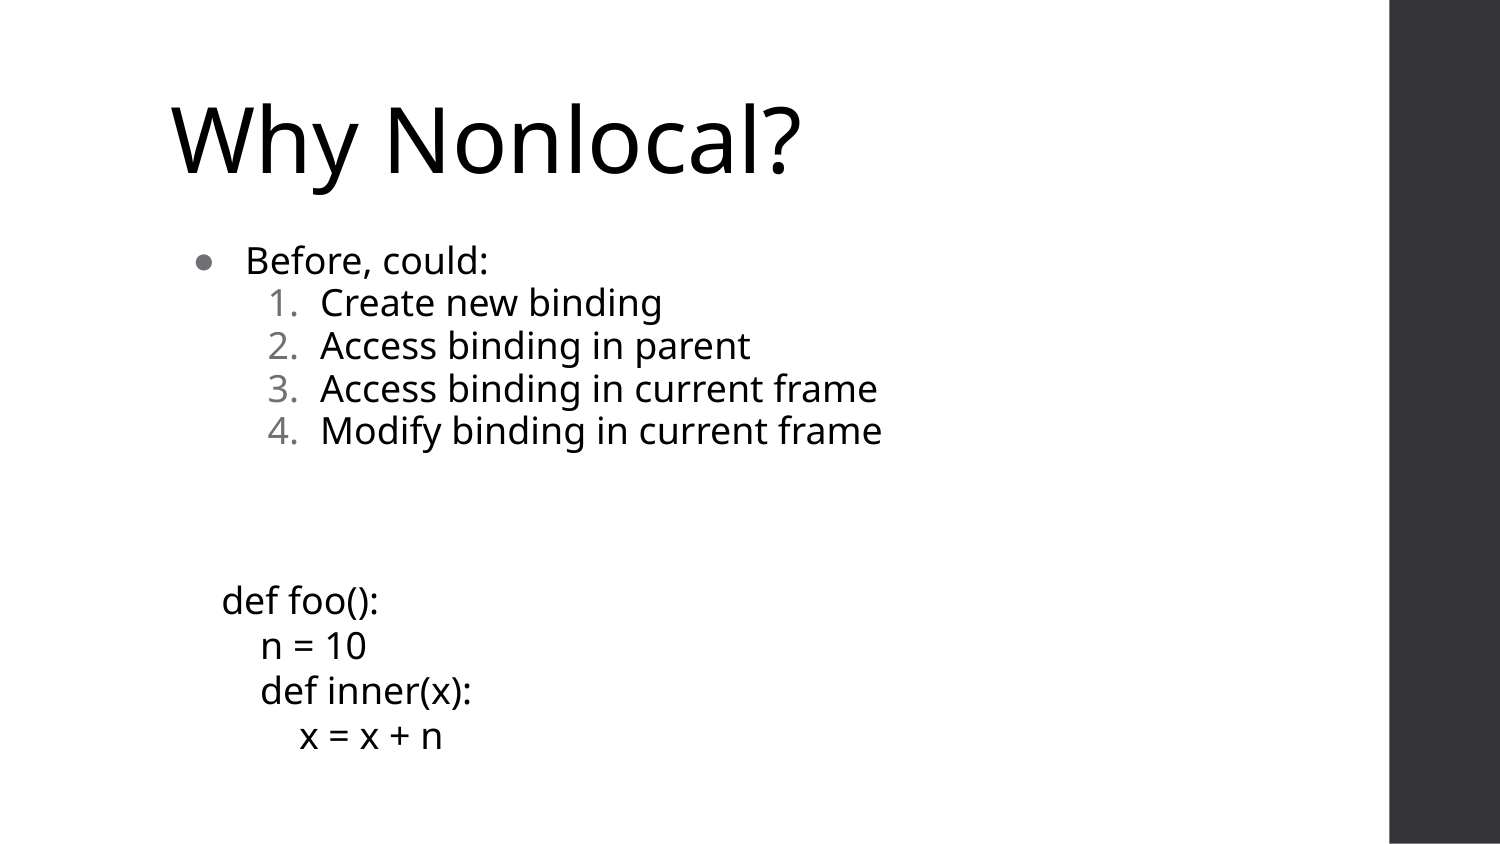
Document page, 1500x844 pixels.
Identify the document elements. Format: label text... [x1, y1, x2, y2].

title Why Nonlocal? [155, 45, 1348, 209]
list Before, could: Create new binding Access binding in parent Access binding in current frame Modify binding in current frame [155, 225, 1213, 761]
text_box def foo(): n = 10 def inner(x): x = x + n [206, 561, 767, 795]
